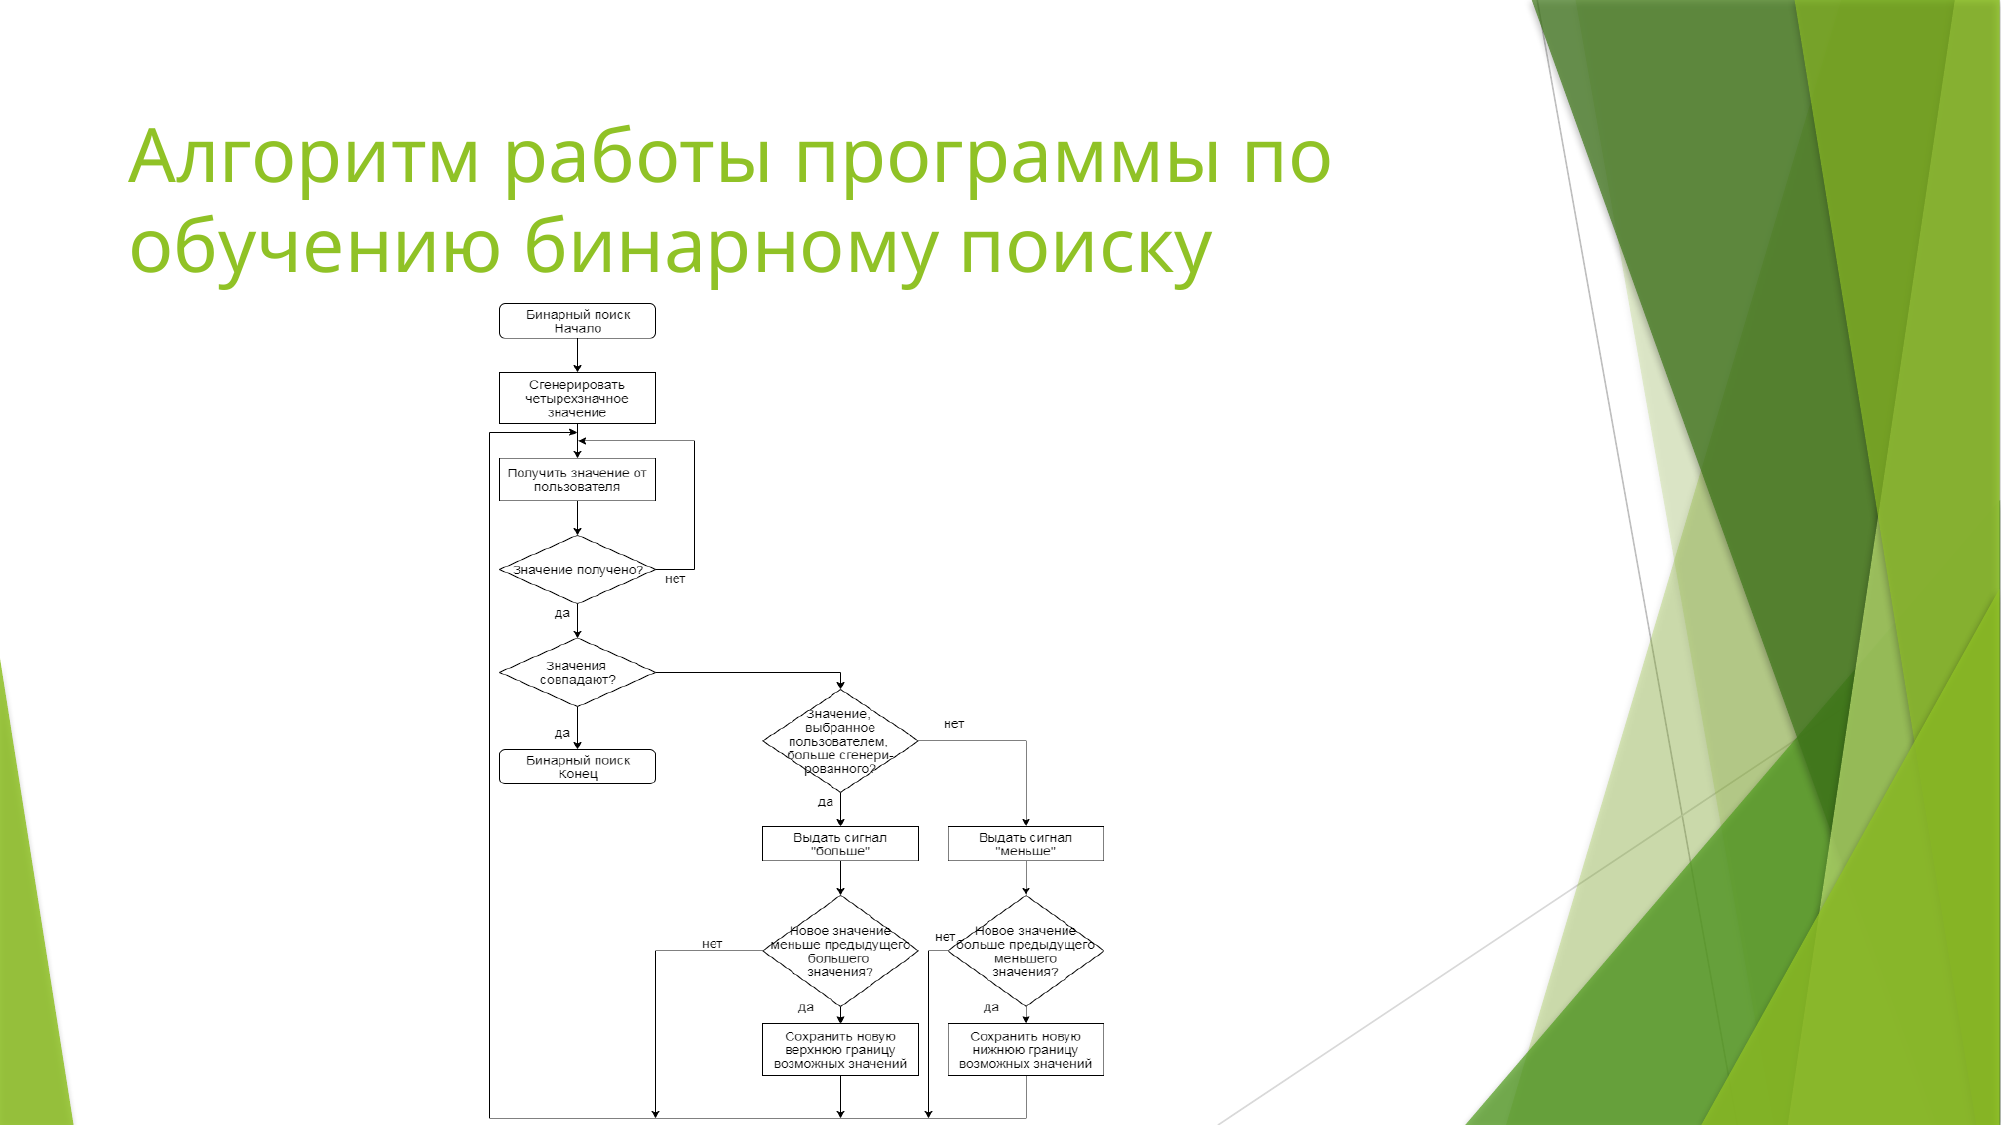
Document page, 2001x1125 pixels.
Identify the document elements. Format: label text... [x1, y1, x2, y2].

title Алгоритм работы программы по обучению бинарному поиску [113, 99, 1524, 317]
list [481, 303, 1105, 1125]
